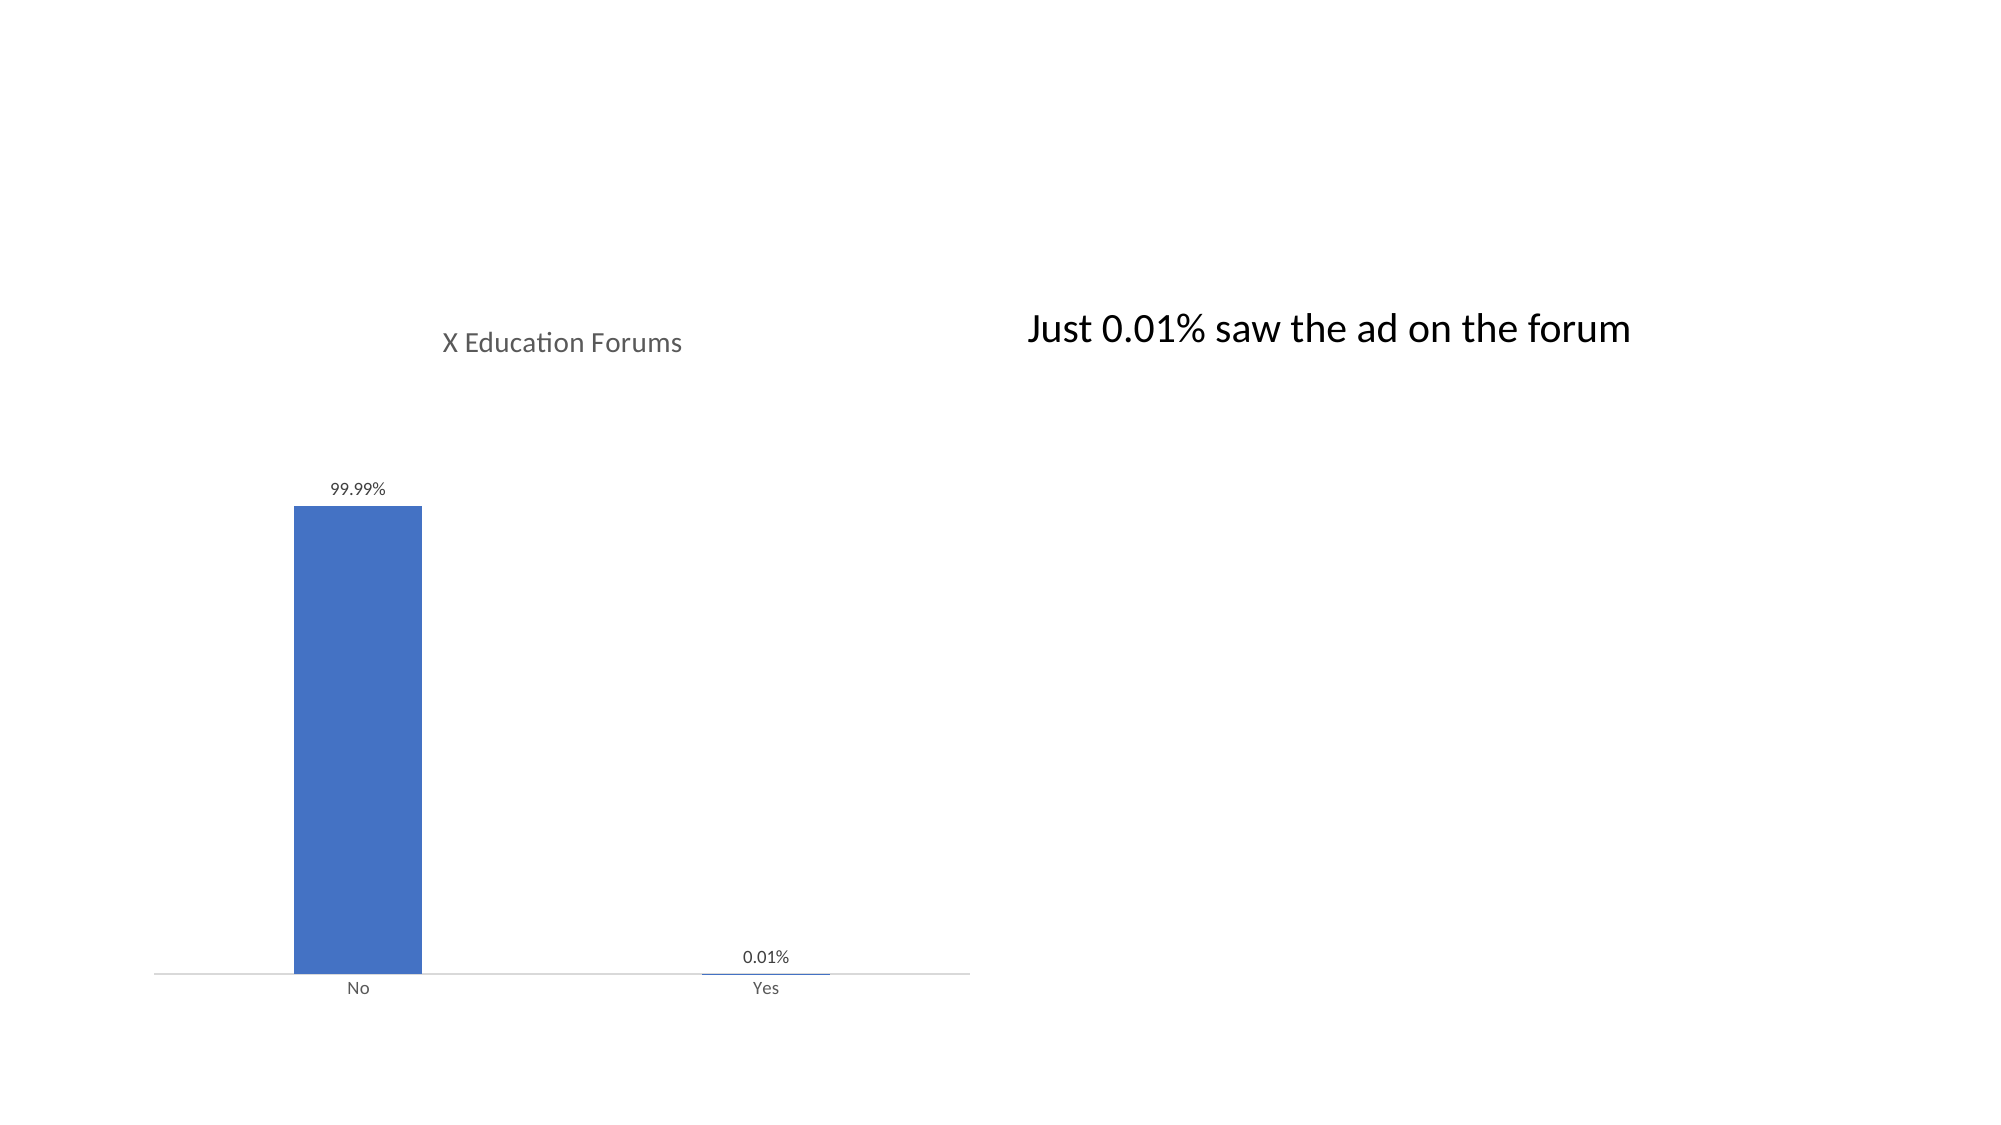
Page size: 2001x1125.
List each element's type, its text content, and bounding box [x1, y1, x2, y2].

chart [137, 299, 988, 1014]
list Just 0.01% saw the ad on the forum [1012, 299, 1863, 1014]
